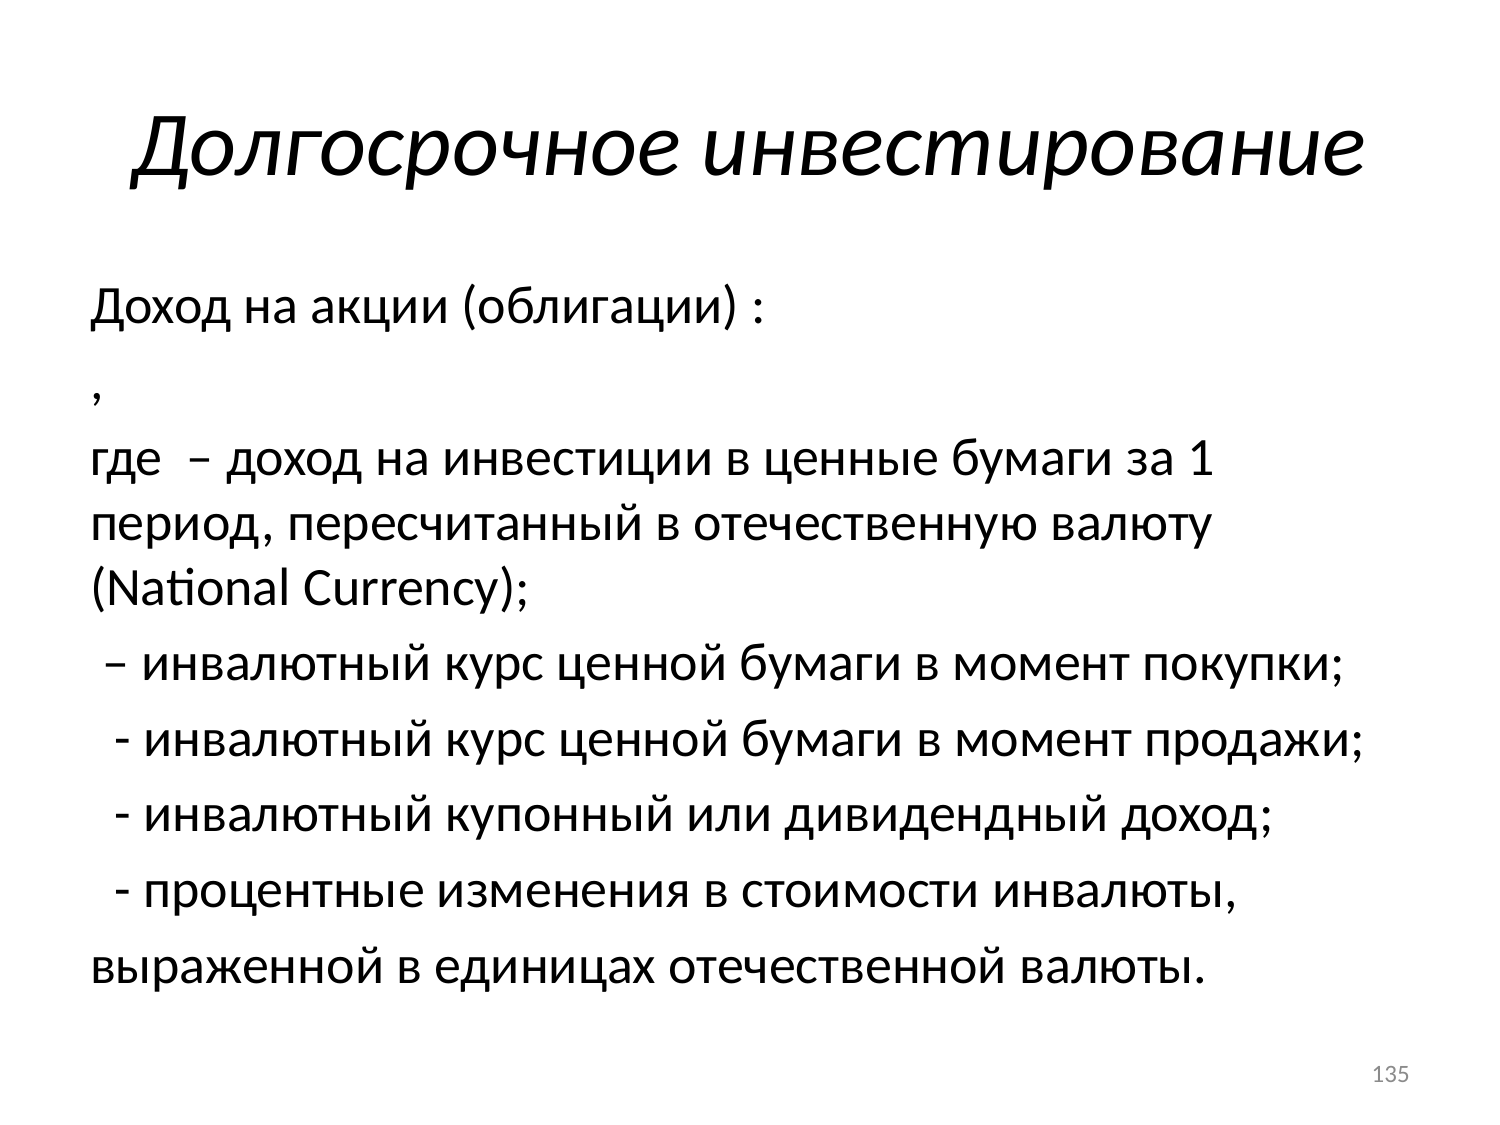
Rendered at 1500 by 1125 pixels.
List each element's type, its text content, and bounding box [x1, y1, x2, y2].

title Долгосрочное инвестирование [75, 45, 1425, 233]
slide_number 135 [1074, 1042, 1425, 1103]
